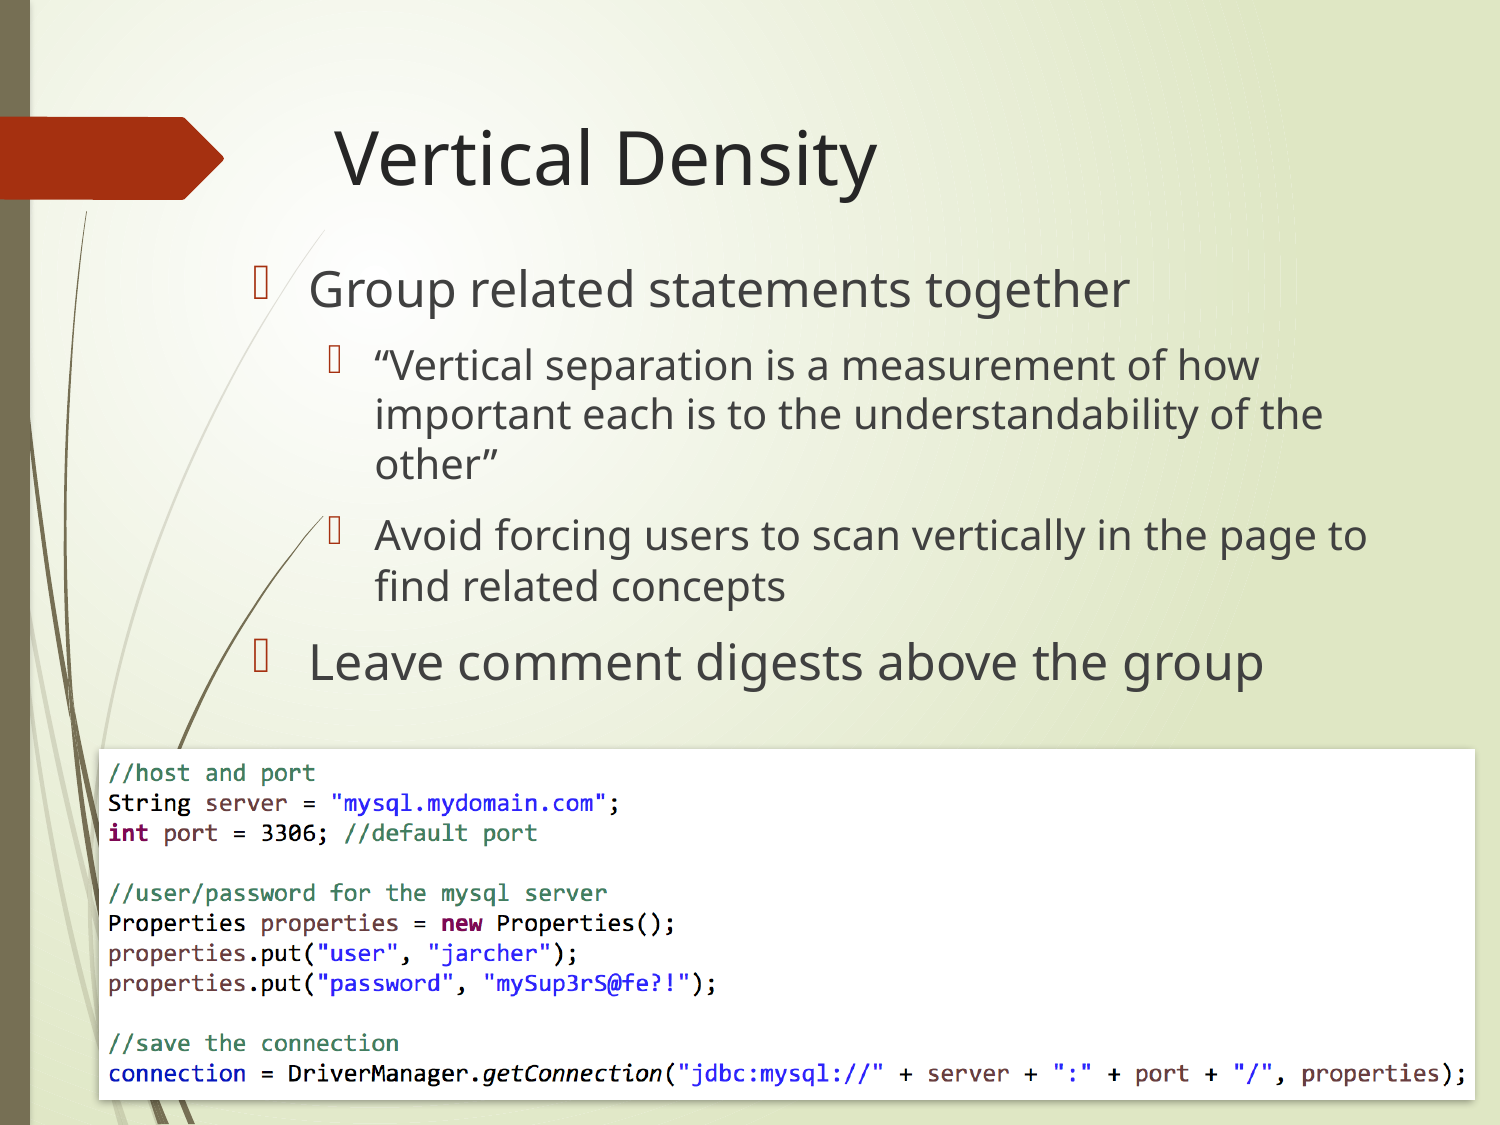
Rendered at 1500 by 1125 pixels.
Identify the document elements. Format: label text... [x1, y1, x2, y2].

list Group related statements together “Vertical separation is a measurement of how important each is to the understandability of the other” Avoid forcing users to scan vertically in the page to find related concepts Leave comment digests above the group [237, 249, 1388, 725]
title Vertical Density [319, 102, 1400, 313]
picture [99, 749, 1476, 1101]
